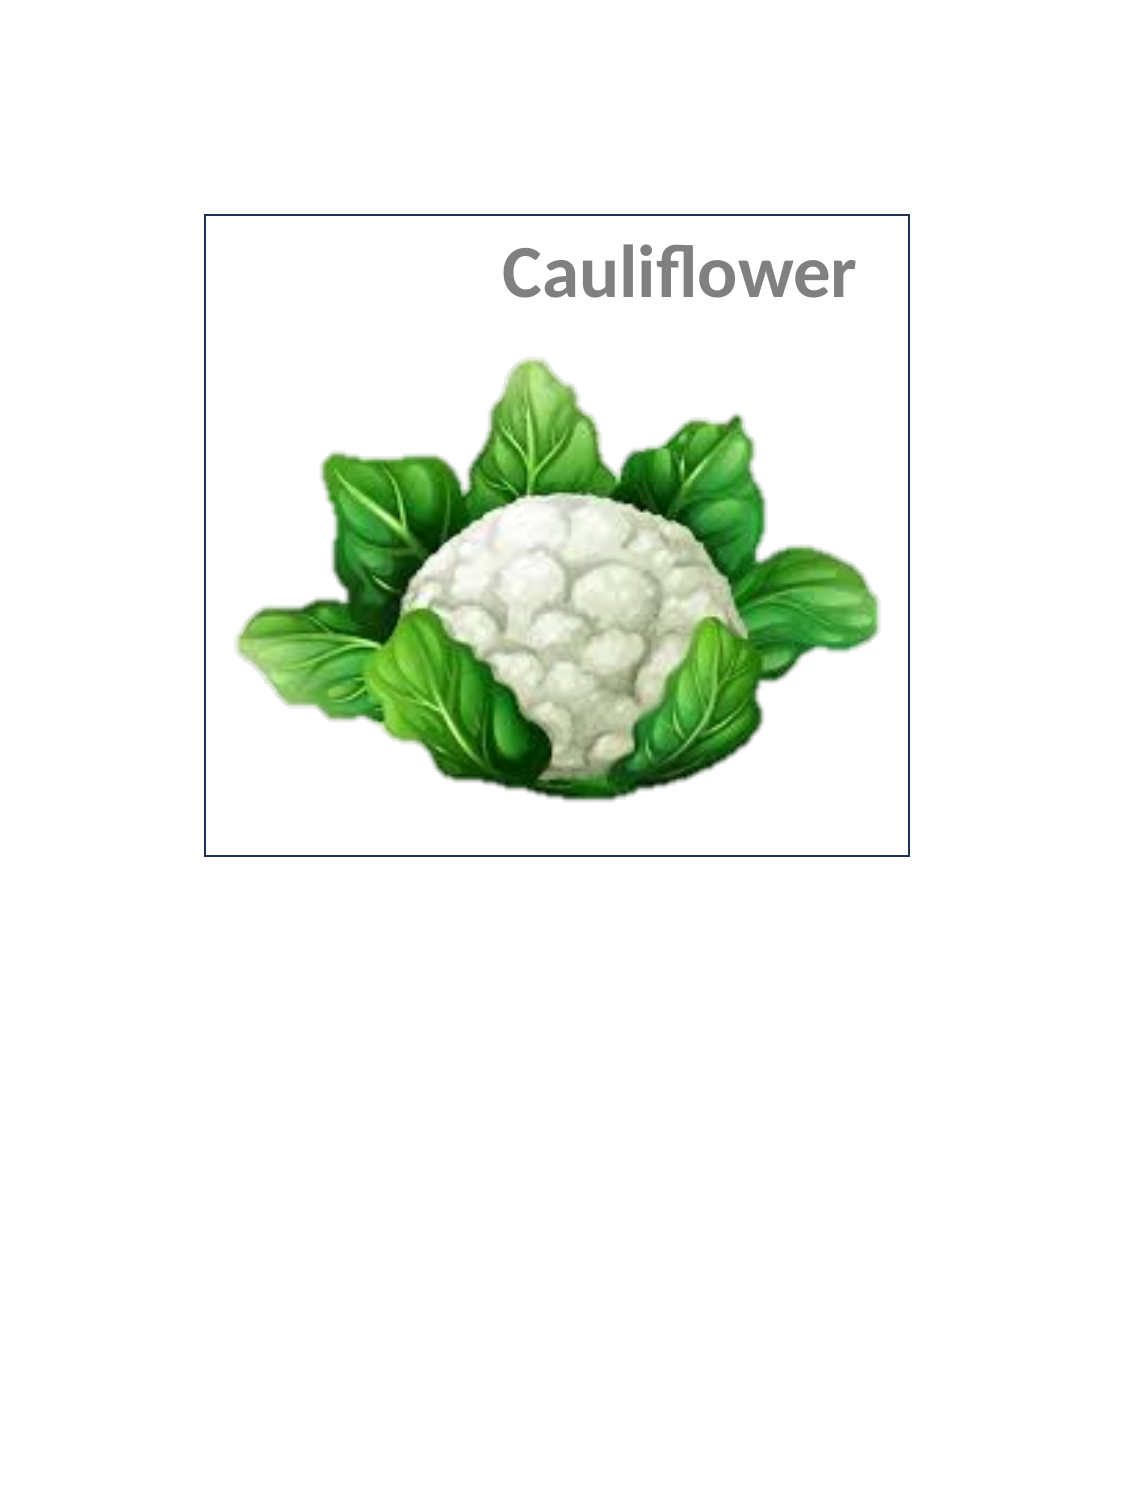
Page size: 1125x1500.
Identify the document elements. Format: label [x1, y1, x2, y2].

picture [227, 328, 888, 822]
text_box [204, 214, 910, 857]
